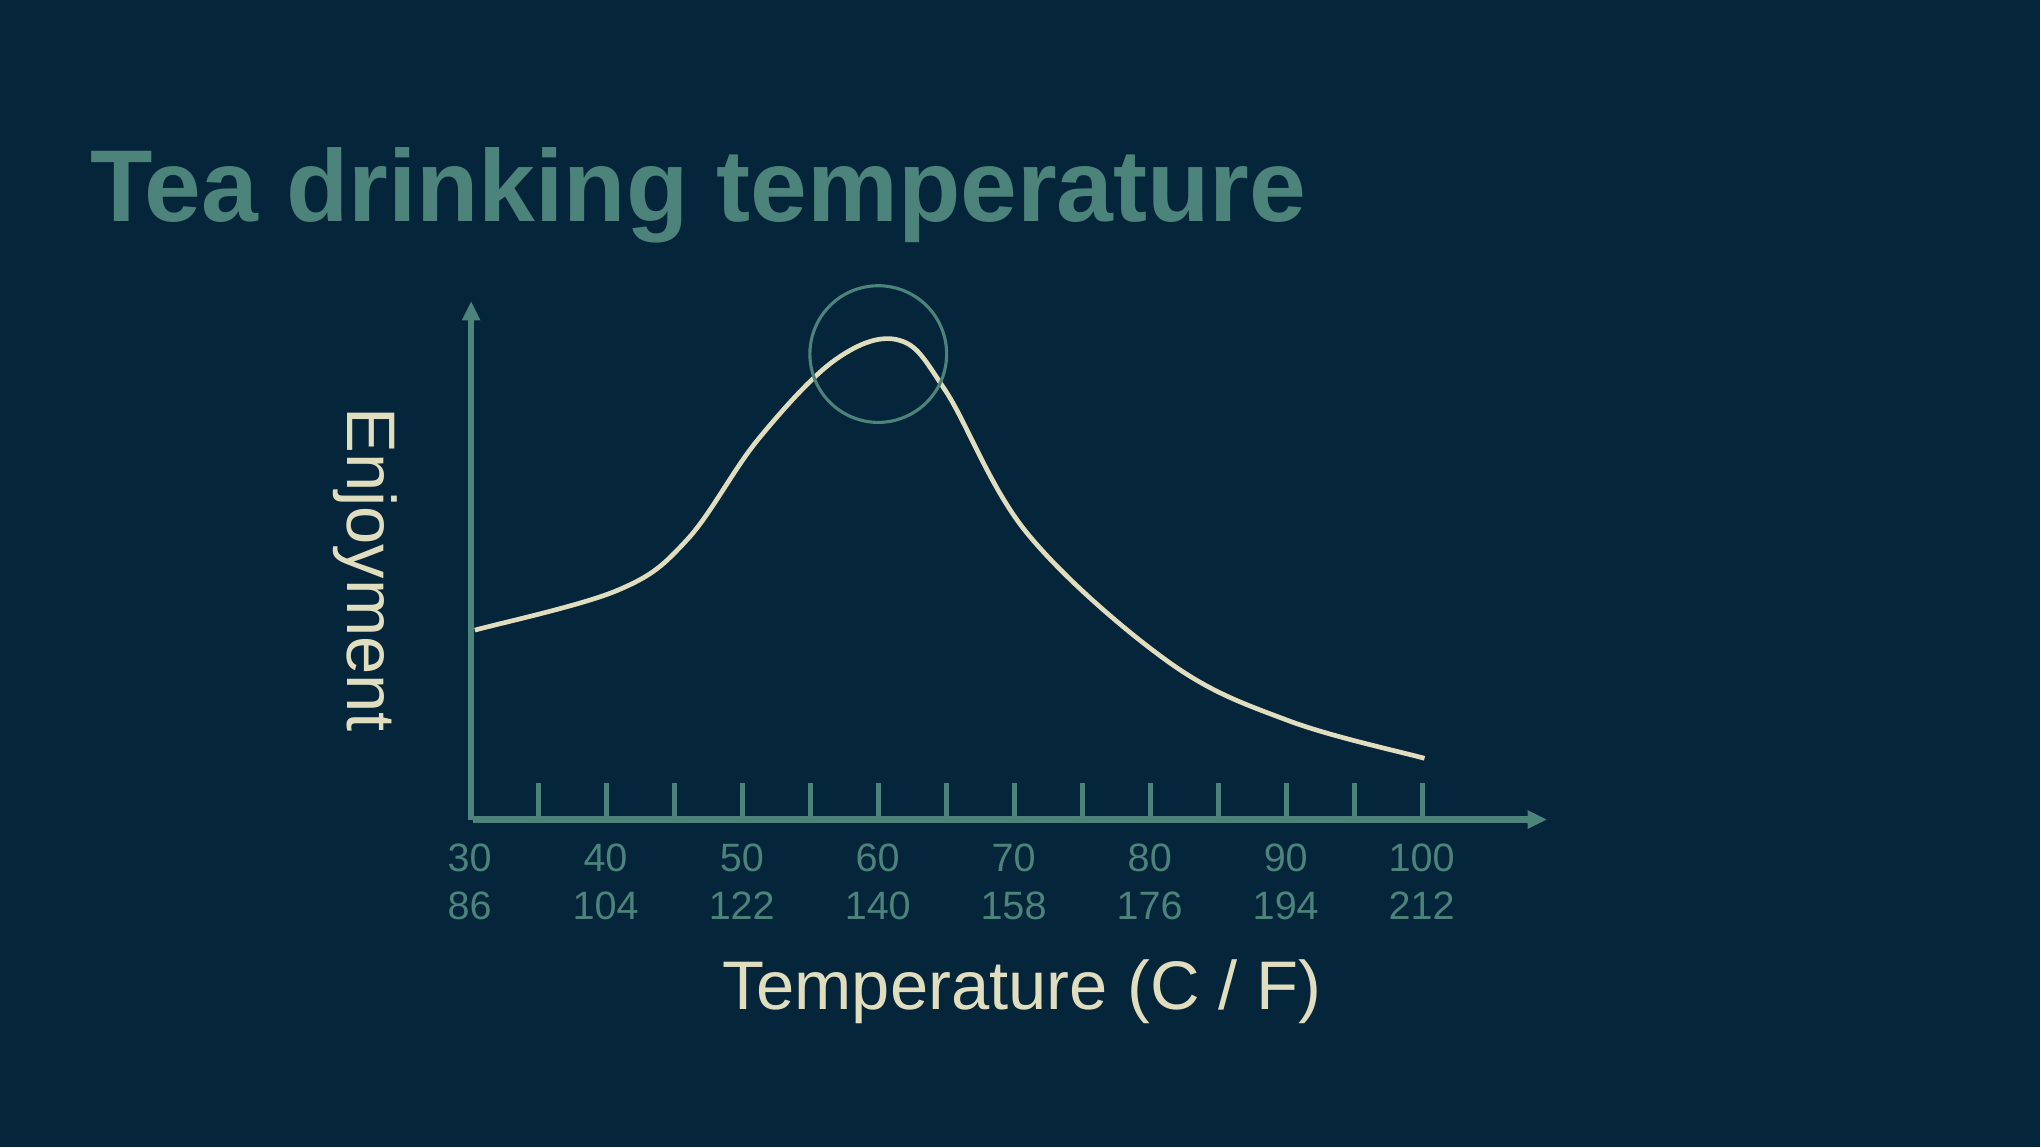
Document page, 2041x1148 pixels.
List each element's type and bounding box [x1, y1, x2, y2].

text_box [310, 350, 437, 789]
text_box [474, 285, 1425, 759]
title [69, 99, 1971, 227]
text_box [406, 301, 1547, 1047]
